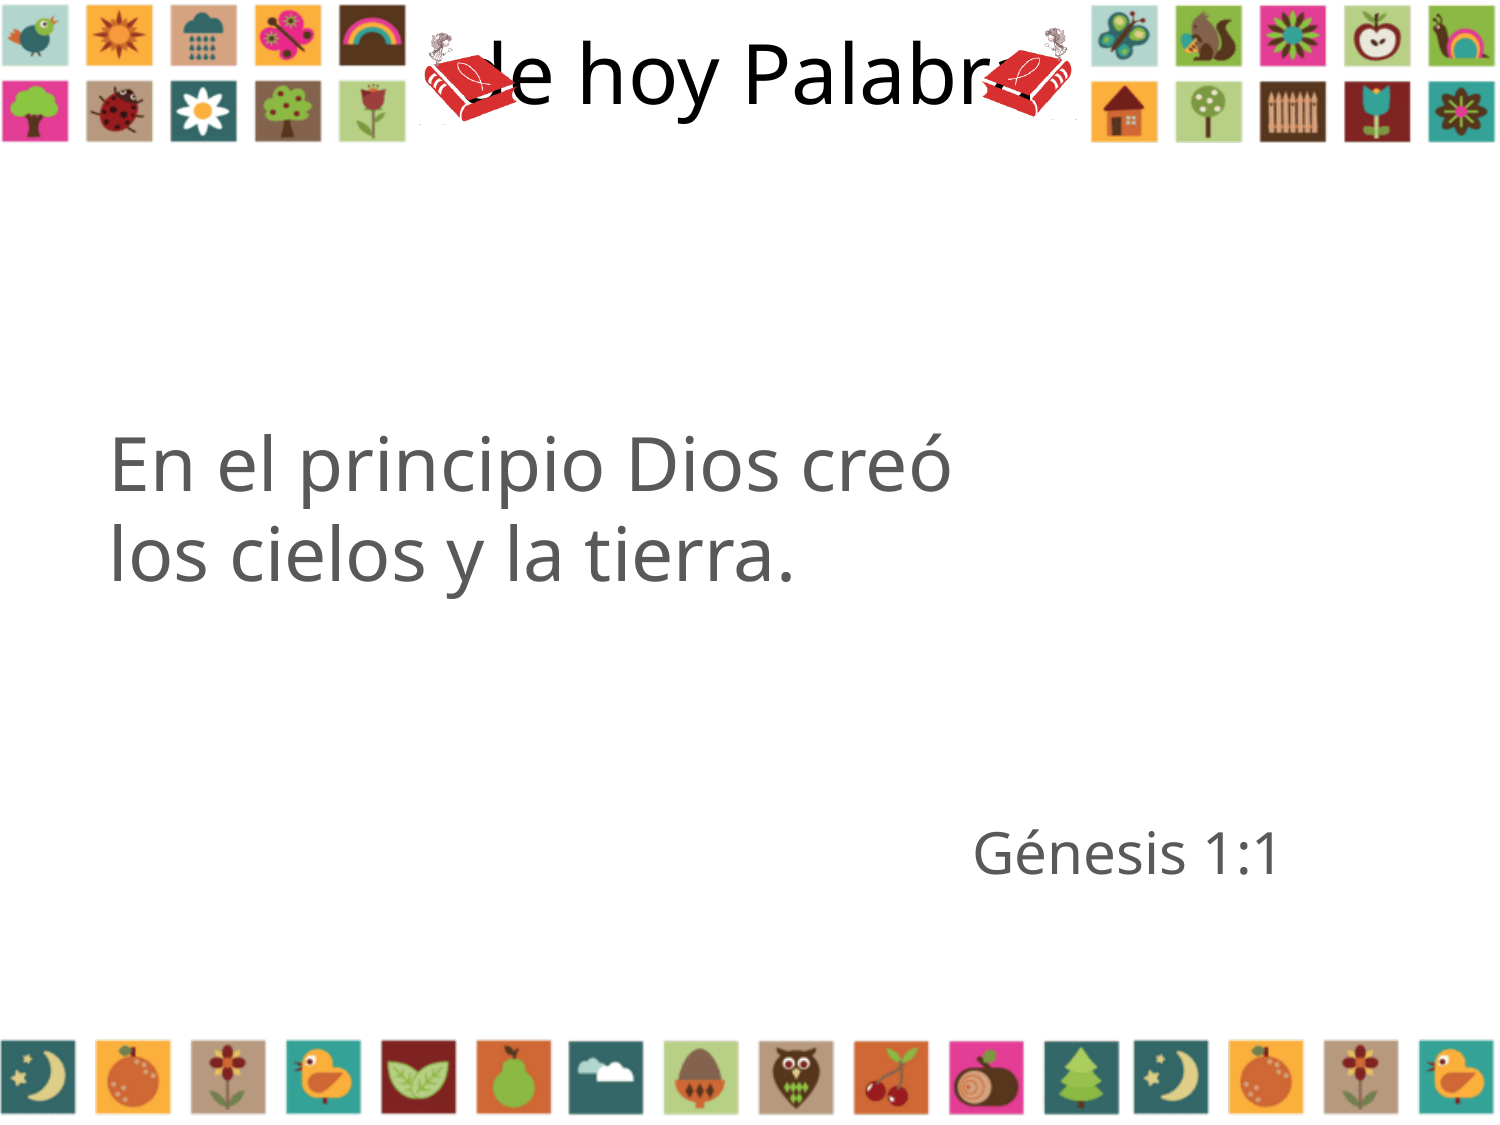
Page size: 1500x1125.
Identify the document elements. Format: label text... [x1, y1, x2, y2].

picture [0, 3, 550, 150]
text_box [0, 1028, 1500, 1118]
picture [950, 3, 1500, 150]
text_box En el principio Dios creó los cielos y la tierra. [94, 408, 1441, 604]
text_box Génesis 1:1 [812, 809, 1445, 894]
text_box de hoy Palabra [425, 13, 1077, 129]
